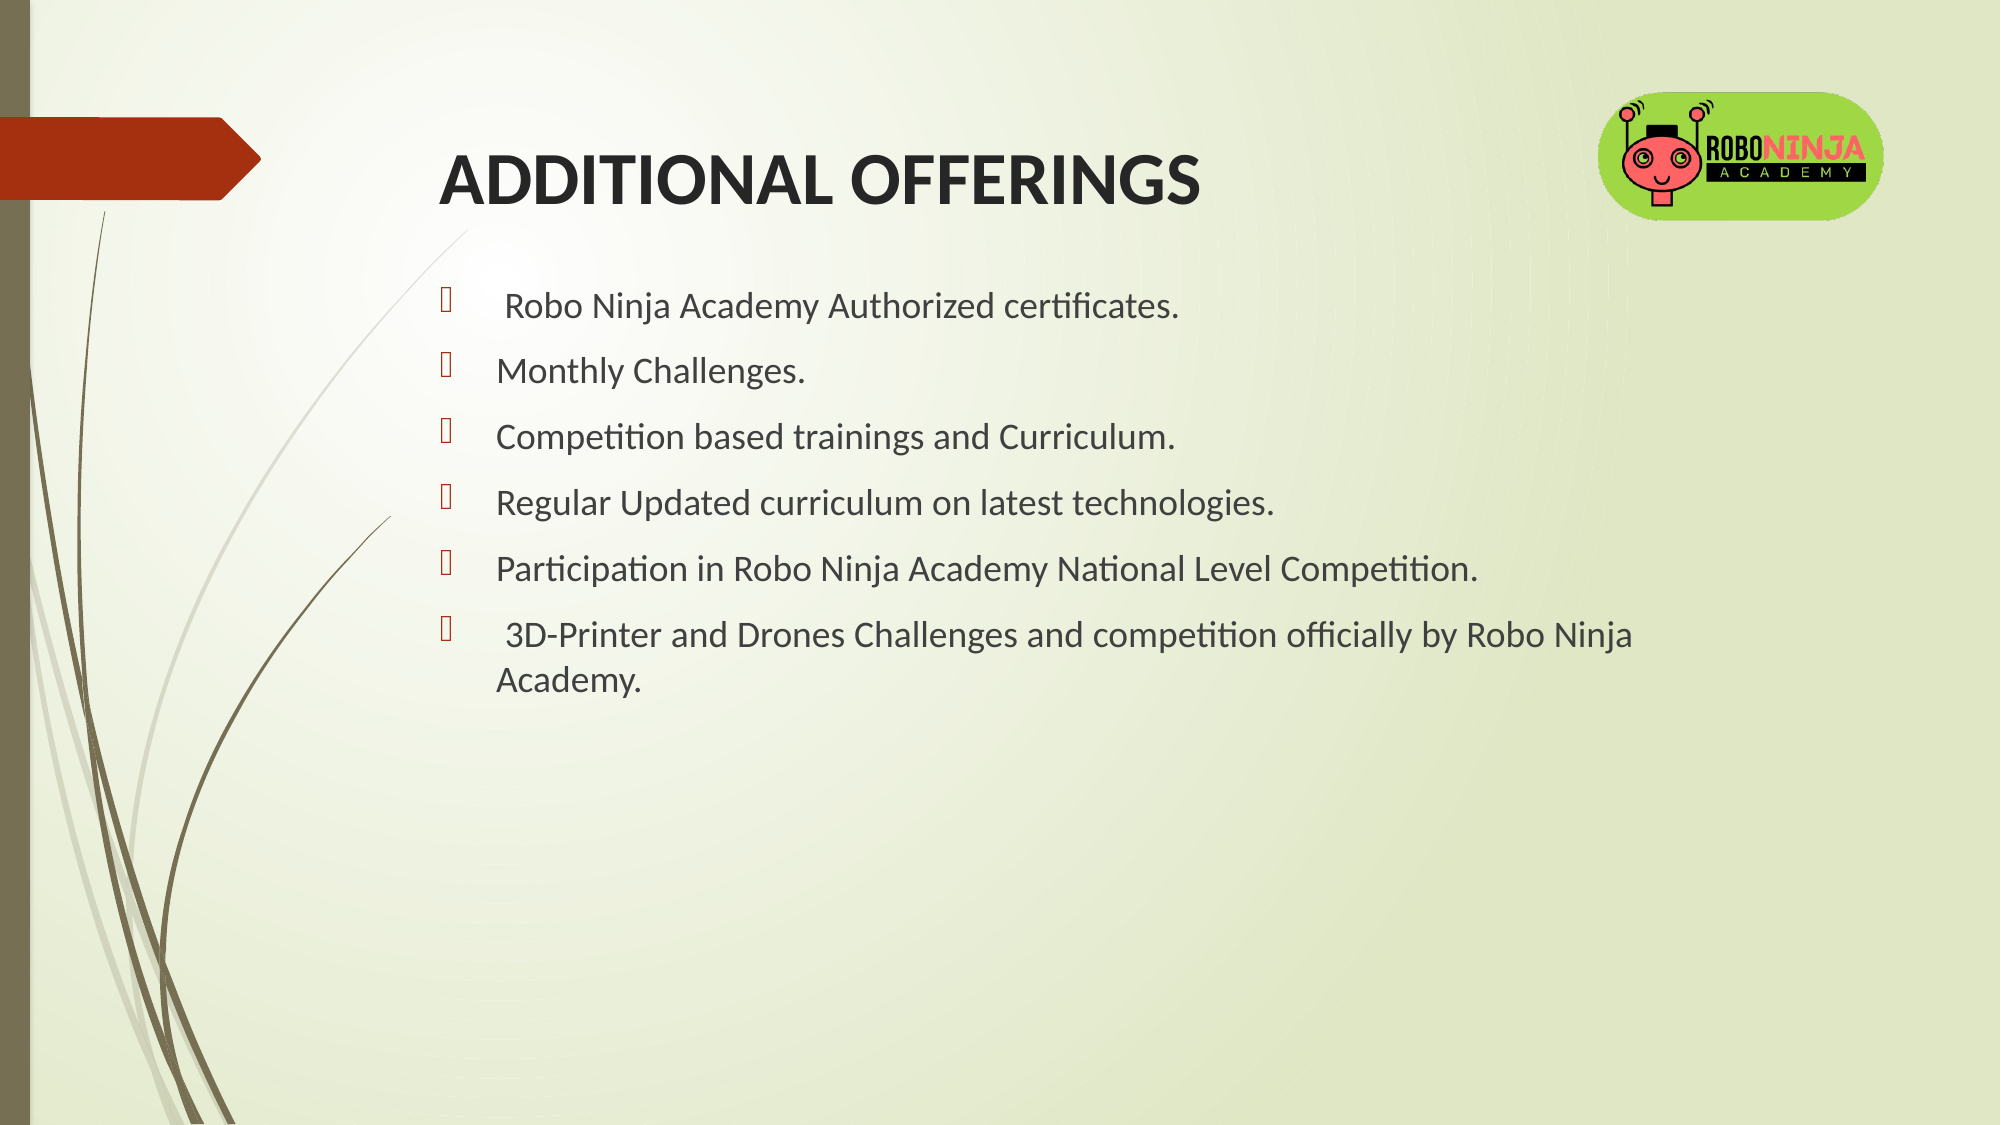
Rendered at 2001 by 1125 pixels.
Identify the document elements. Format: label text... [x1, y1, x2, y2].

list Robo Ninja Academy Authorized certificates. Monthly Challenges. Competition based trainings and Curriculum. Regular Updated curriculum on latest technologies. Participation in Robo Ninja Academy National Level Competition. 3D-Printer and Drones Challenges and competition officially by Robo Ninja Academy. [424, 273, 1650, 1073]
title ADDITIONAL OFFERINGS [424, 121, 1589, 273]
picture [1594, 10, 1888, 303]
